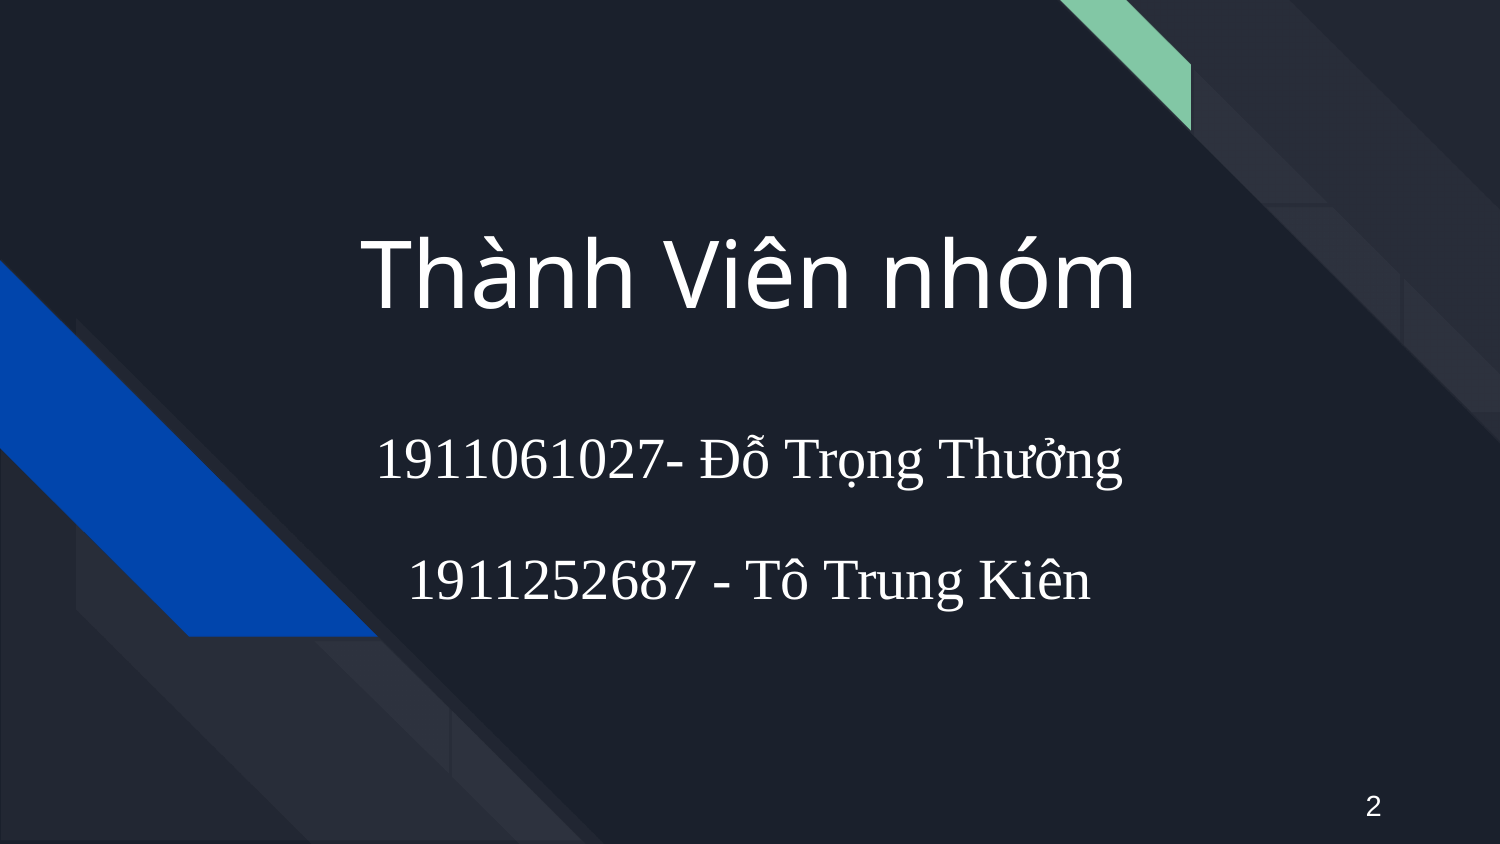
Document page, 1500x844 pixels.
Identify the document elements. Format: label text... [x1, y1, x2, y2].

subtitle 1911061027- Đỗ Trọng Thưởng 1911252687 - Tô Trung Kiên [662, 378, 1313, 724]
picture [0, 0, 1500, 844]
title Thành Viên nhóm [187, 43, 1046, 337]
slide_number 2 [1059, 782, 1397, 827]
